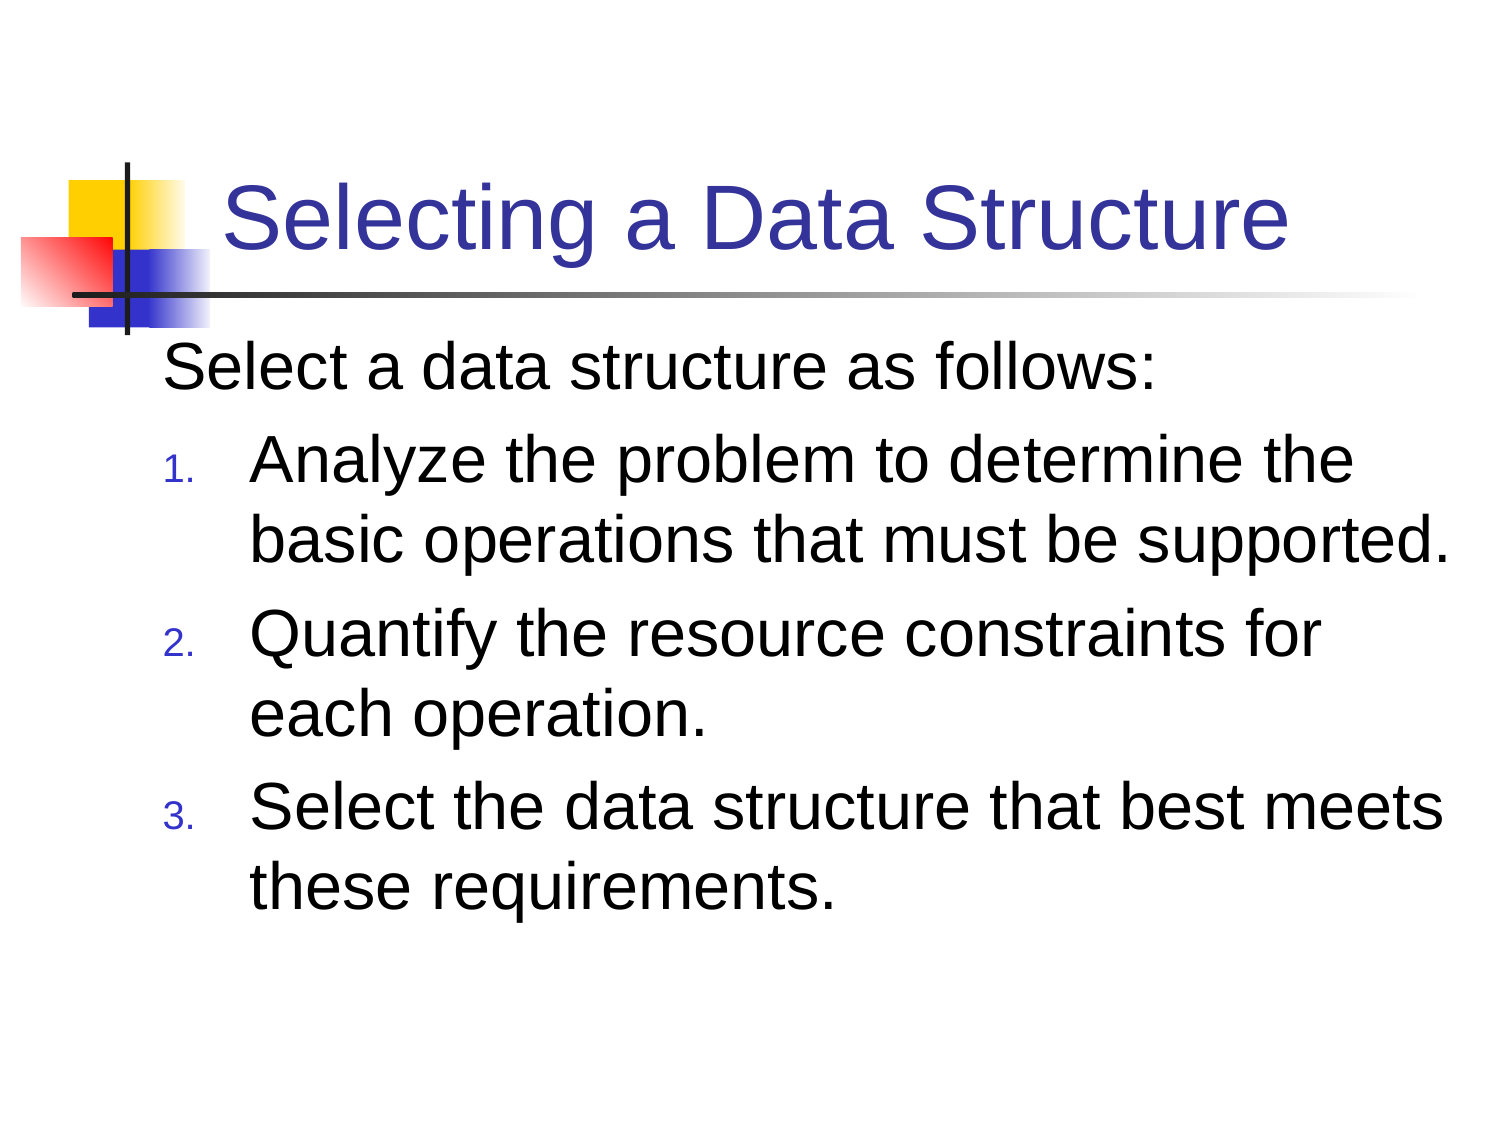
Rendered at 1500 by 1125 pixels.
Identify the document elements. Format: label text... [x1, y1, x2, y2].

title Selecting a Data Structure [206, 125, 1500, 276]
list Select a data structure as follows: Analyze the problem to determine the basic operations that must be supported. Quantify the resource constraints for each operation. Select the data structure that best meets these requirements. [147, 315, 1497, 1066]
